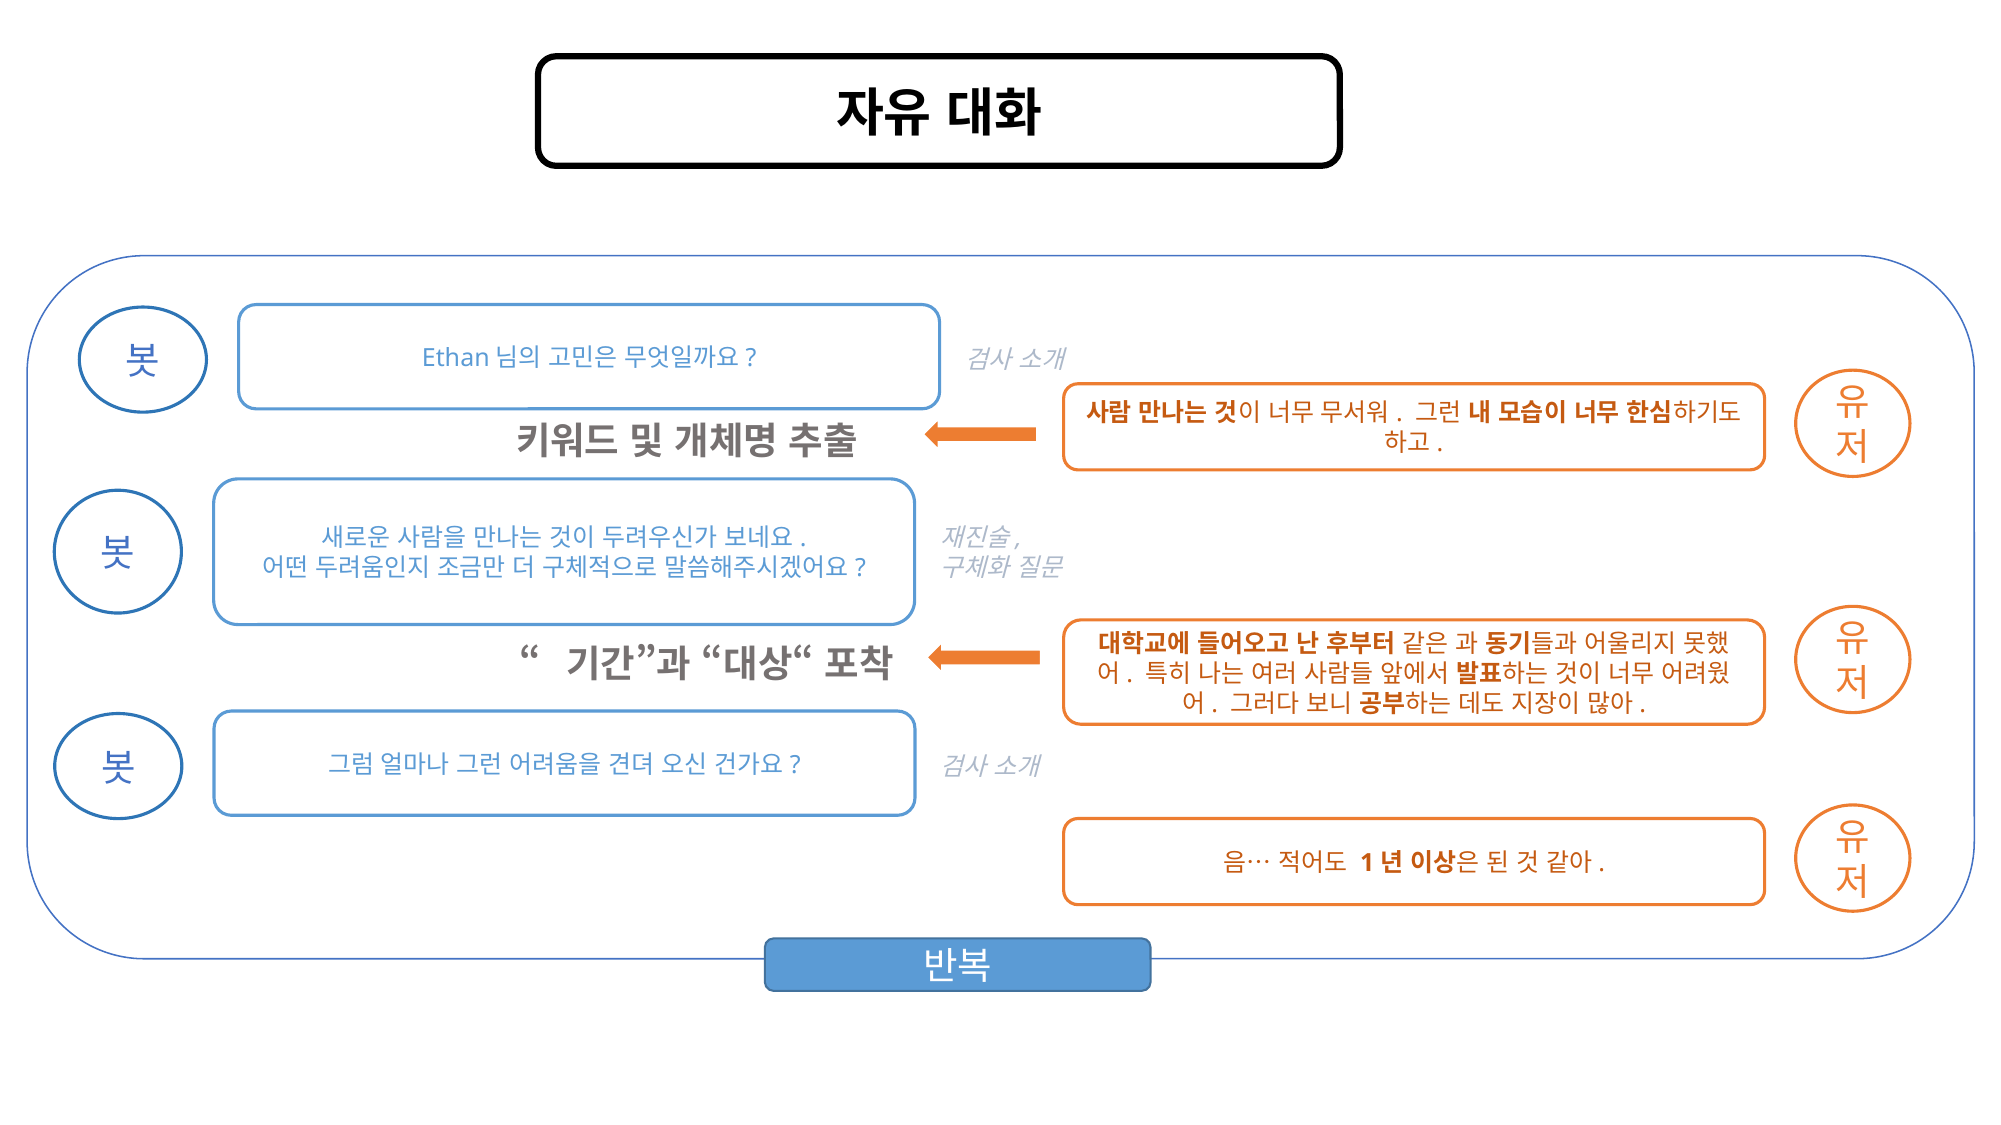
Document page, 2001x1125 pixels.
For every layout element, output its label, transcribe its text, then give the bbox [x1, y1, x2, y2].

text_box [804, 606, 1910, 725]
text_box [27, 255, 1975, 959]
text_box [54, 478, 1160, 625]
text_box “기간”과 “대상“ 포착 [504, 632, 804, 693]
text_box 자유 대화 [537, 56, 1340, 166]
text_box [798, 370, 1910, 477]
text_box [79, 304, 1185, 413]
text_box 키워드 및 개체명 추출 [501, 413, 798, 469]
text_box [798, 804, 1910, 912]
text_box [54, 710, 1161, 819]
text_box 반복 [763, 937, 1152, 992]
